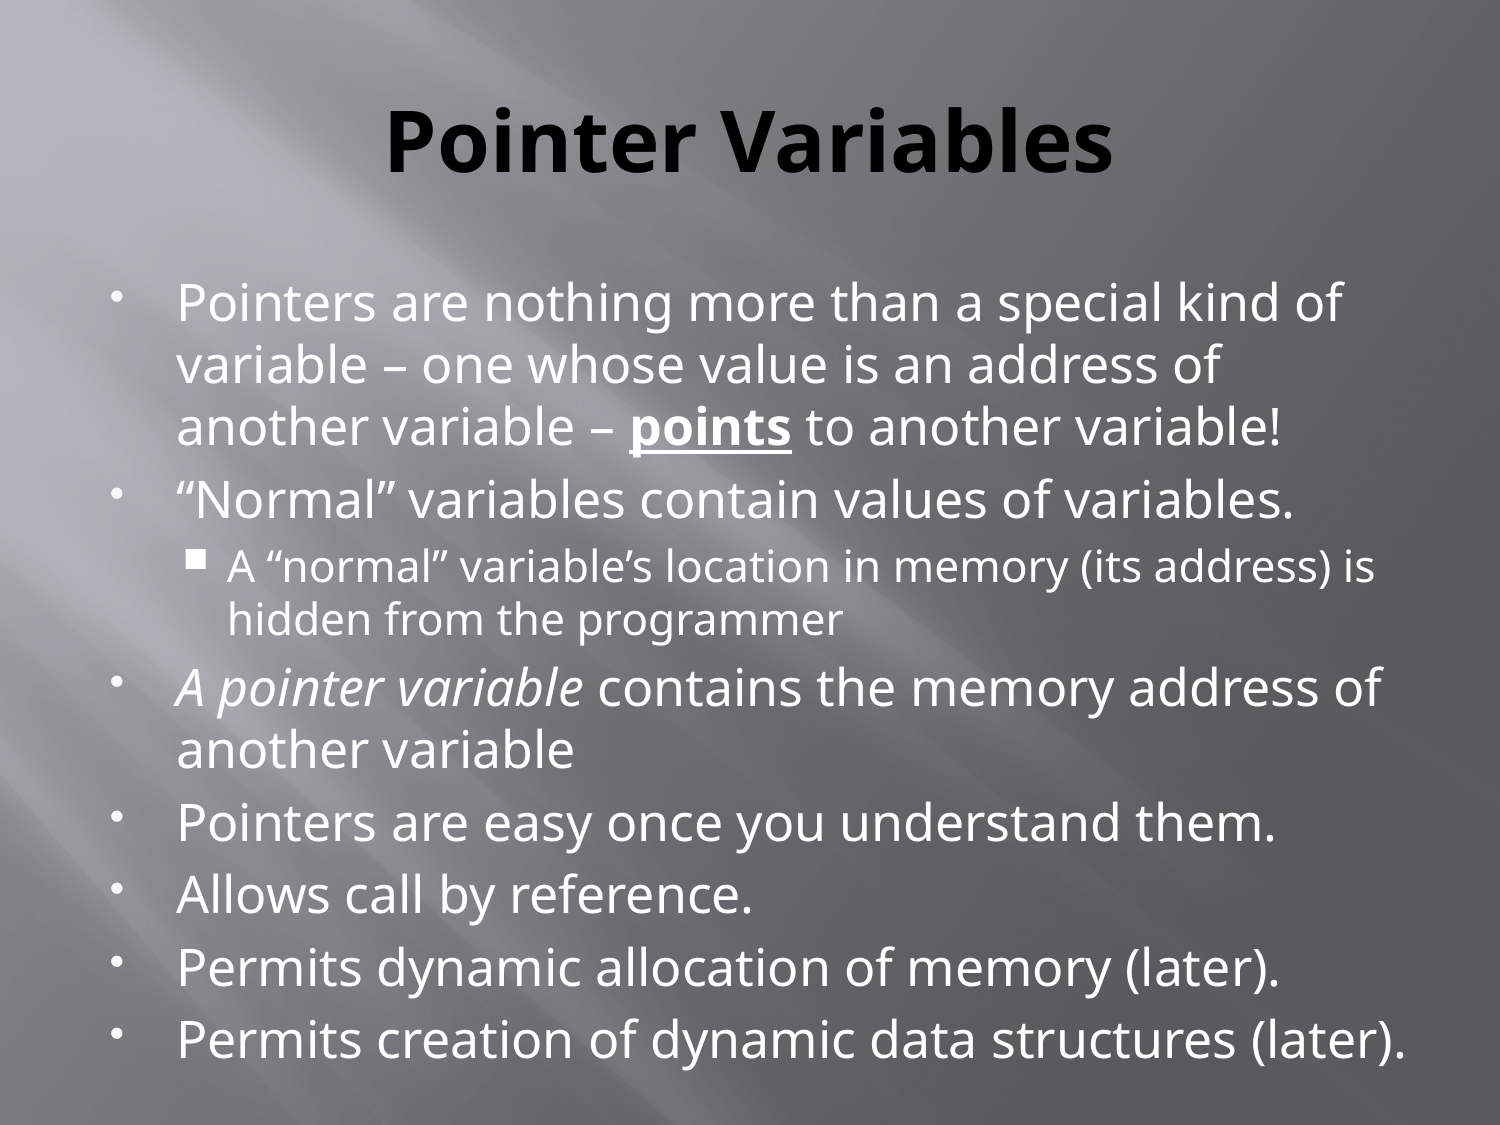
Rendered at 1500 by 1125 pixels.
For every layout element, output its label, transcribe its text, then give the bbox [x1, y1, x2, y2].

list Pointers are nothing more than a special kind of variable – one whose value is an address of another variable – points to another variable! “Normal” variables contain values of variables. A “normal” variable’s location in memory (its address) is hidden from the programmer A pointer variable contains the memory address of another variable Pointers are easy once you understand them. Allows call by reference. Permits dynamic allocation of memory (later). Permits creation of dynamic data structures (later). [75, 262, 1425, 1088]
title Pointer Variables [75, 45, 1425, 233]
